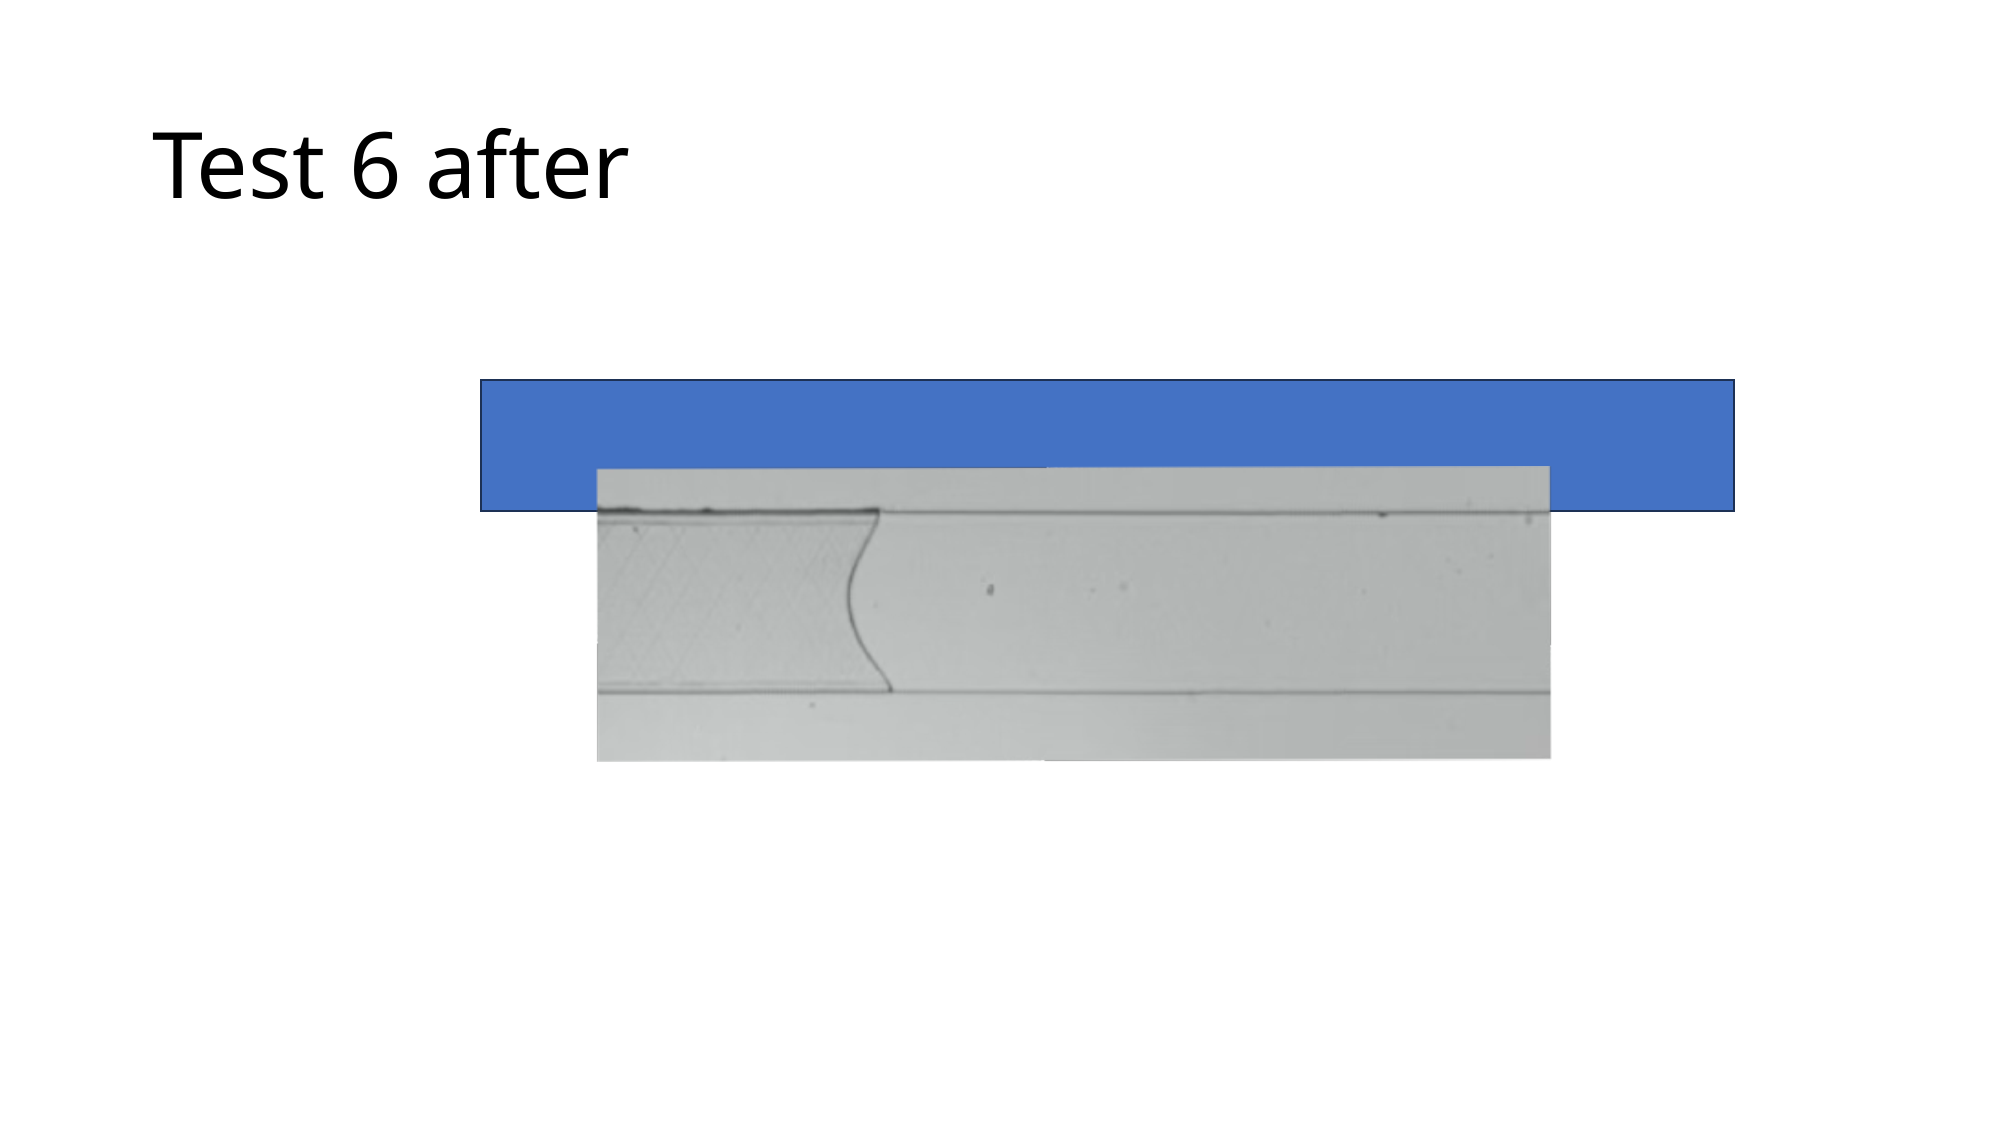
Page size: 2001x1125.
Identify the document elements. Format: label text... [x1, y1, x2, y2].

text_box [480, 379, 1735, 512]
title Test 6 after [137, 59, 1863, 278]
picture [595, 465, 1552, 762]
